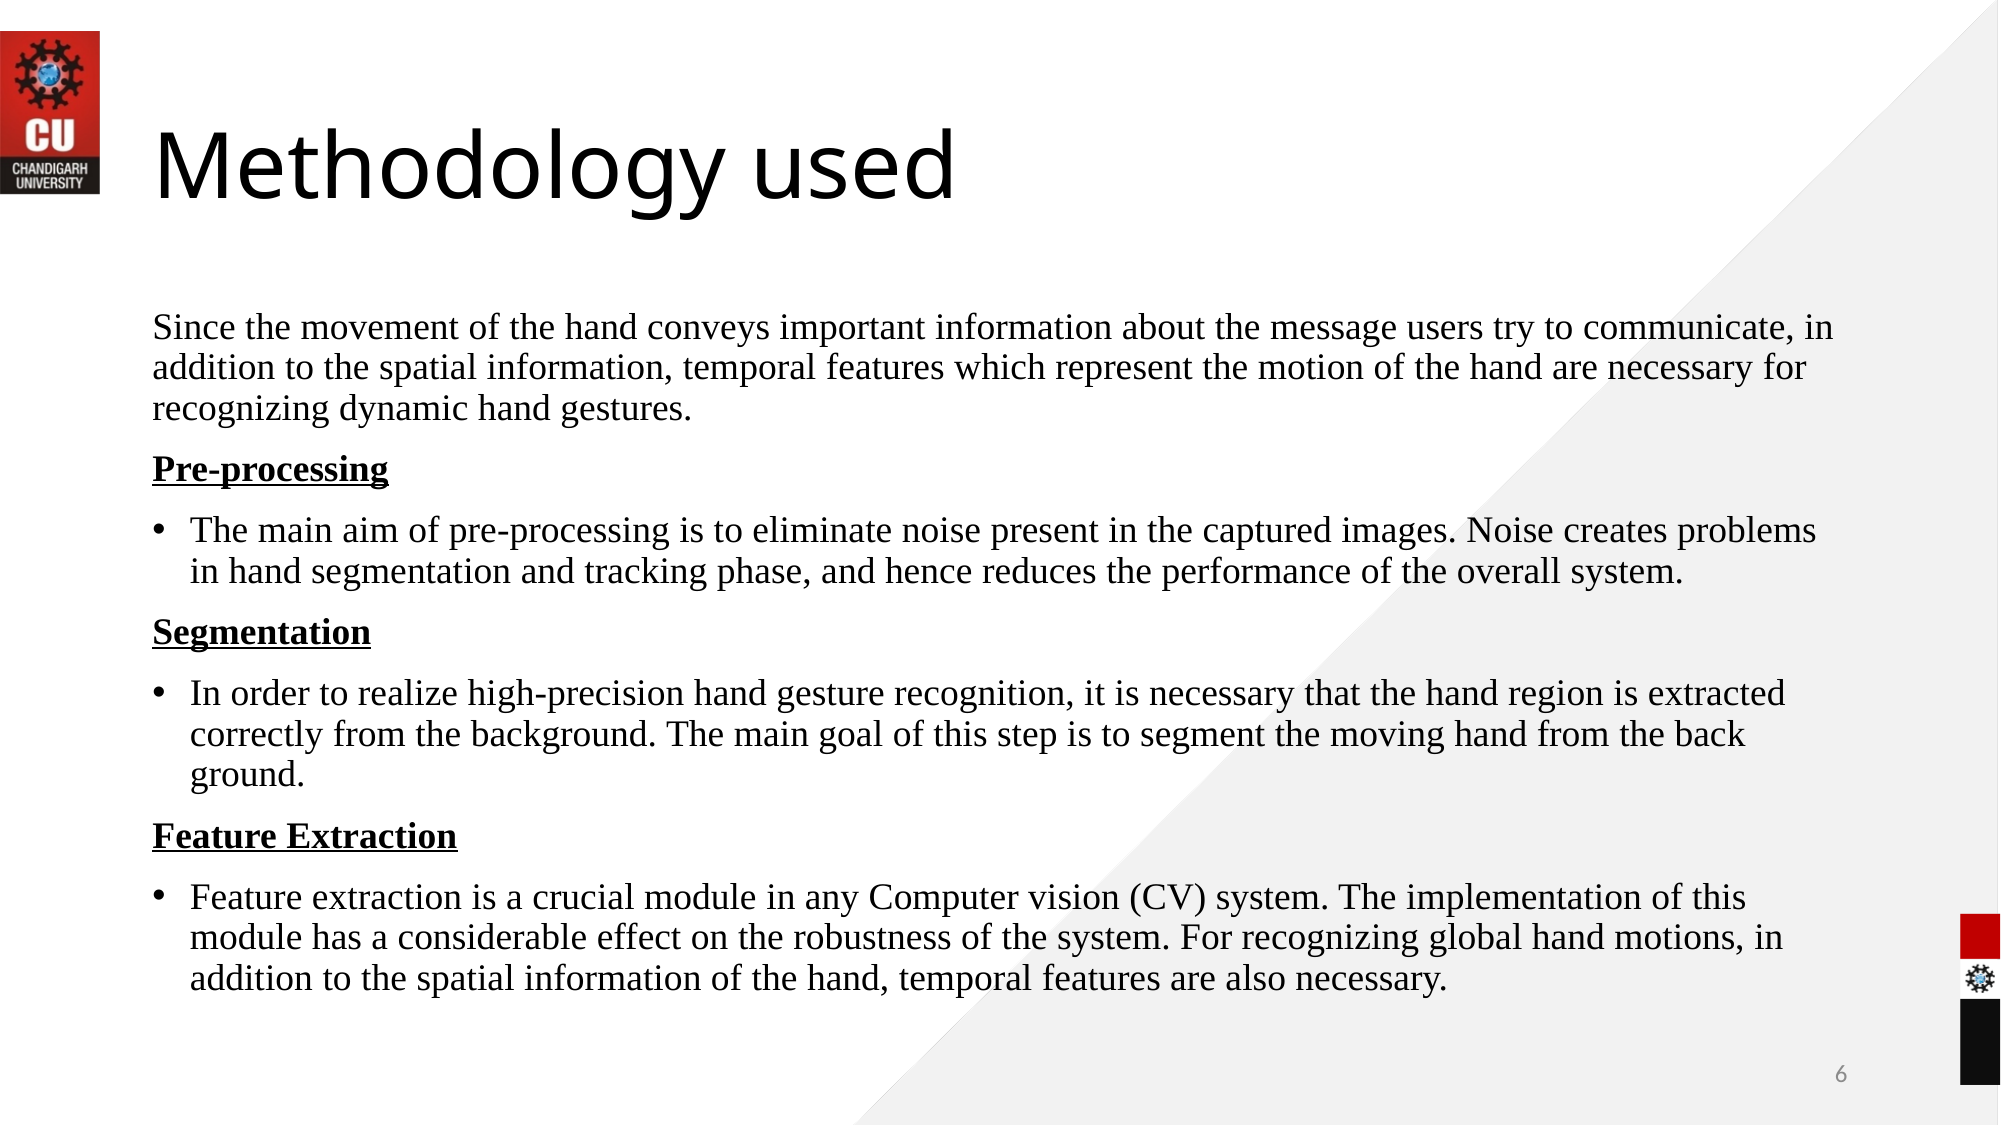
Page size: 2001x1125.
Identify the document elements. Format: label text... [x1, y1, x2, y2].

list Since the movement of the hand conveys important information about the message users try to communicate, in addition to the spatial information, temporal features which represent the motion of the hand are necessary for recognizing dynamic hand gestures. Pre-processing The main aim of pre-processing is to eliminate noise present in the captured images. Noise creates problems in hand segmentation and tracking phase, and hence reduces the performance of the overall system. Segmentation In order to realize high-precision hand gesture recognition, it is necessary that the hand region is extracted correctly from the background. The main goal of this step is to segment the moving hand from the back ground. Feature Extraction Feature extraction is a crucial module in any Computer vision (CV) system. The implementation of this module has a considerable effect on the robustness of the system. For recognizing global hand motions, in addition to the spatial information of the hand, temporal features are also necessary. [137, 299, 1863, 1014]
picture [0, 0, 2001, 1125]
title Methodology used [137, 59, 1863, 278]
slide_number 6 [1412, 1042, 1863, 1103]
